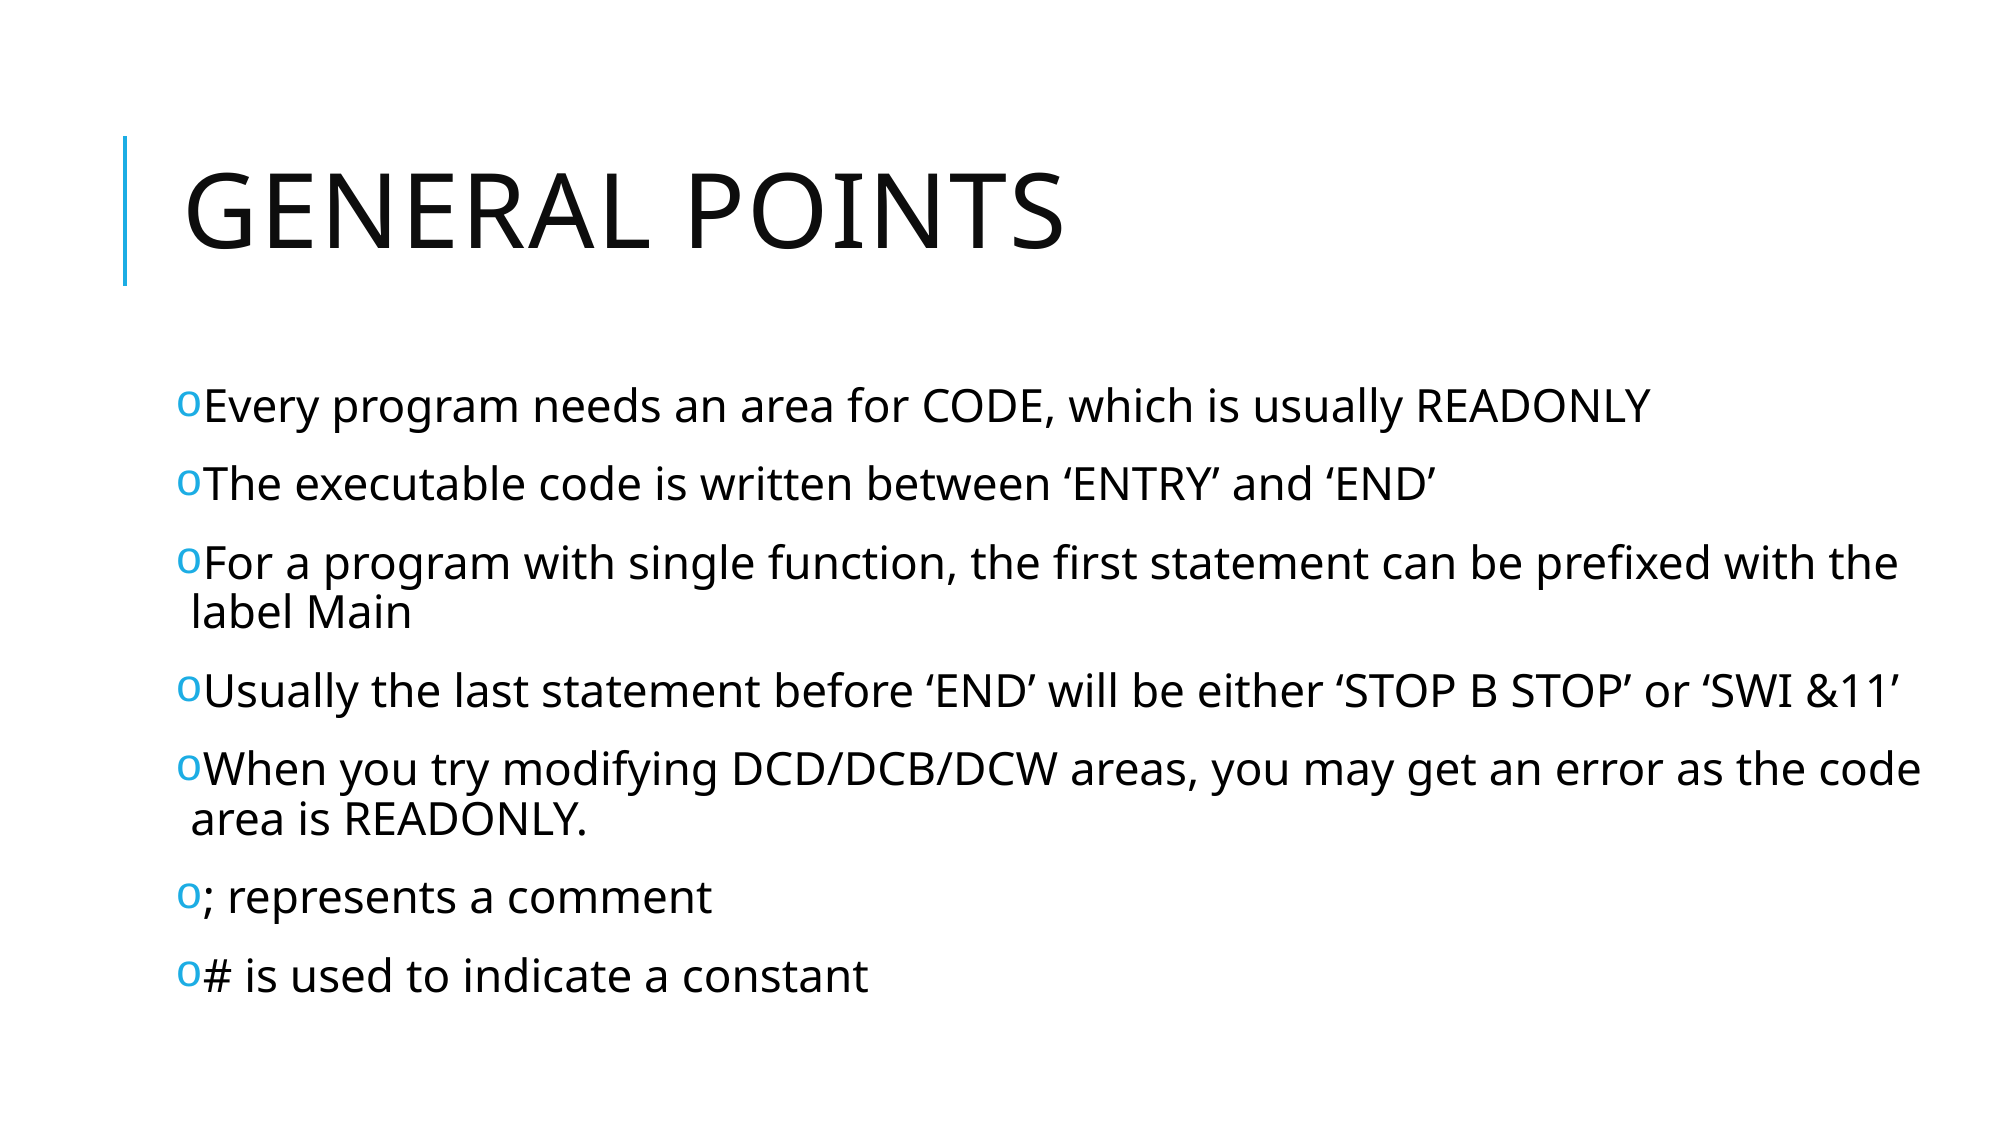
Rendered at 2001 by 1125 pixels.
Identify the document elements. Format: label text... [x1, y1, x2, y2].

list Every program needs an area for CODE, which is usually READONLY The executable code is written between ‘ENTRY’ and ‘END’ For a program with single function, the first statement can be prefixed with the label Main Usually the last statement before ‘END’ will be either ‘STOP B STOP’ or ‘SWI &11’ When you try modifying DCD/DCB/DCW areas, you may get an error as the code area is READONLY. ; represents a comment # is used to indicate a constant [168, 375, 1971, 1035]
title General points [168, 96, 1763, 342]
